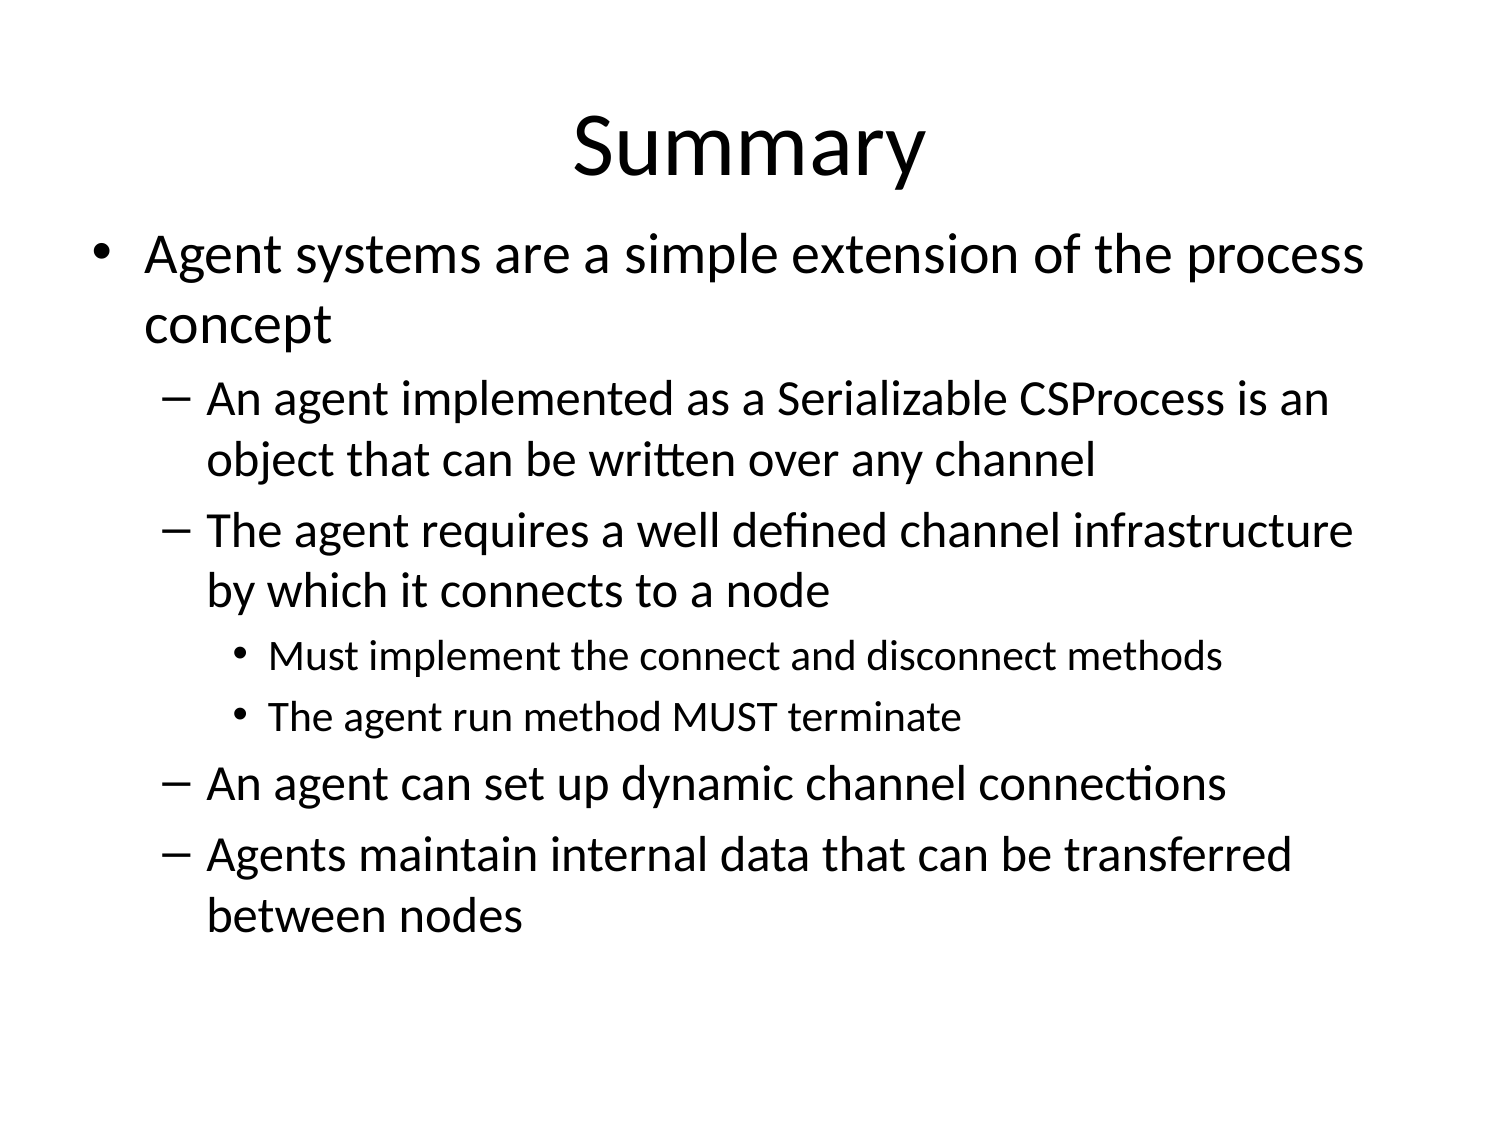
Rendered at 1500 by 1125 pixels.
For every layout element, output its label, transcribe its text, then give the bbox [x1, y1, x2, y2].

list Agent systems are a simple extension of the process concept An agent implemented as a Serializable CSProcess is an object that can be written over any channel The agent requires a well defined channel infrastructure by which it connects to a node Must implement the connect and disconnect methods The agent run method MUST terminate An agent can set up dynamic channel connections Agents maintain internal data that can be transferred between nodes [76, 208, 1427, 951]
title Summary [75, 45, 1425, 233]
